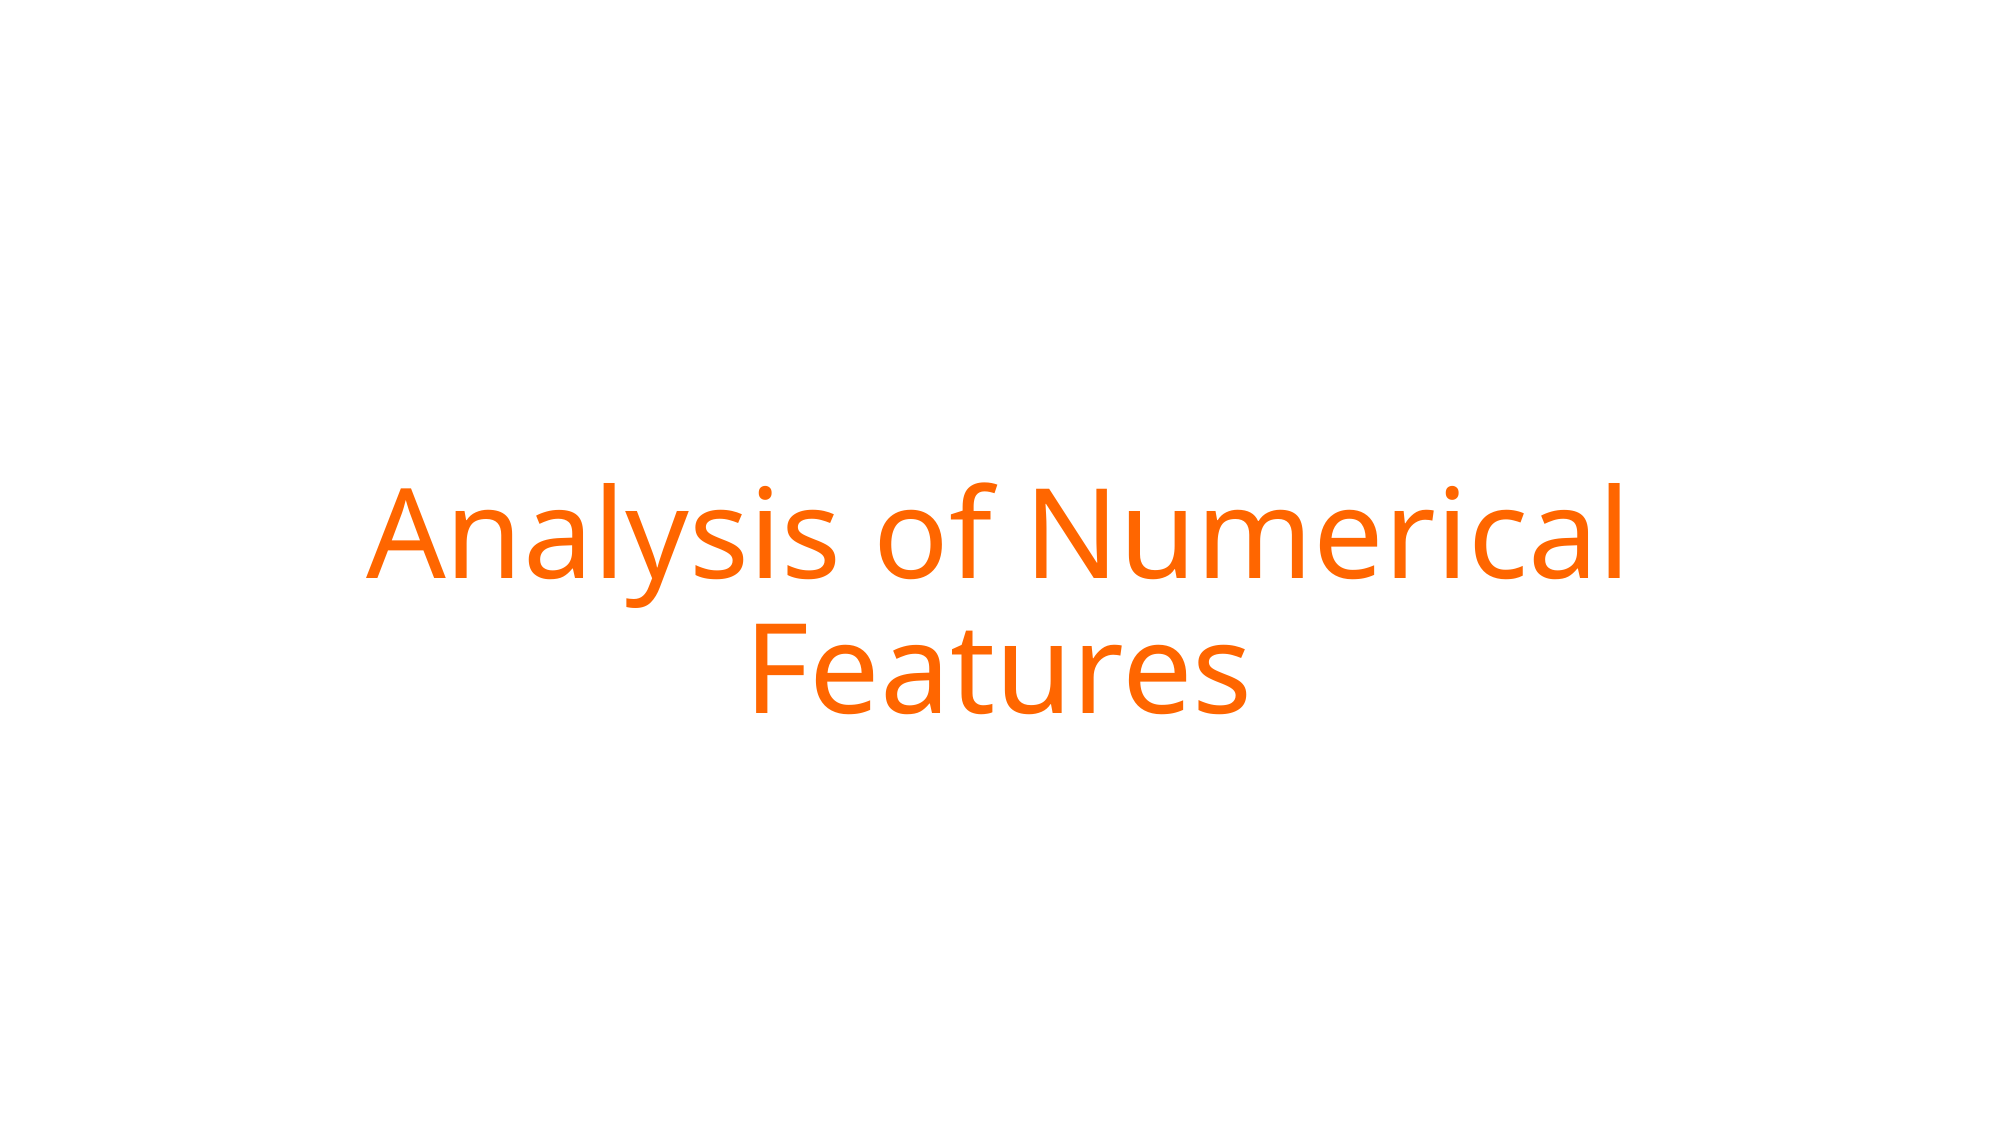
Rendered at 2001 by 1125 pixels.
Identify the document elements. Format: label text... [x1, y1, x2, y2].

title Analysis of Numerical Features [136, 280, 1862, 749]
